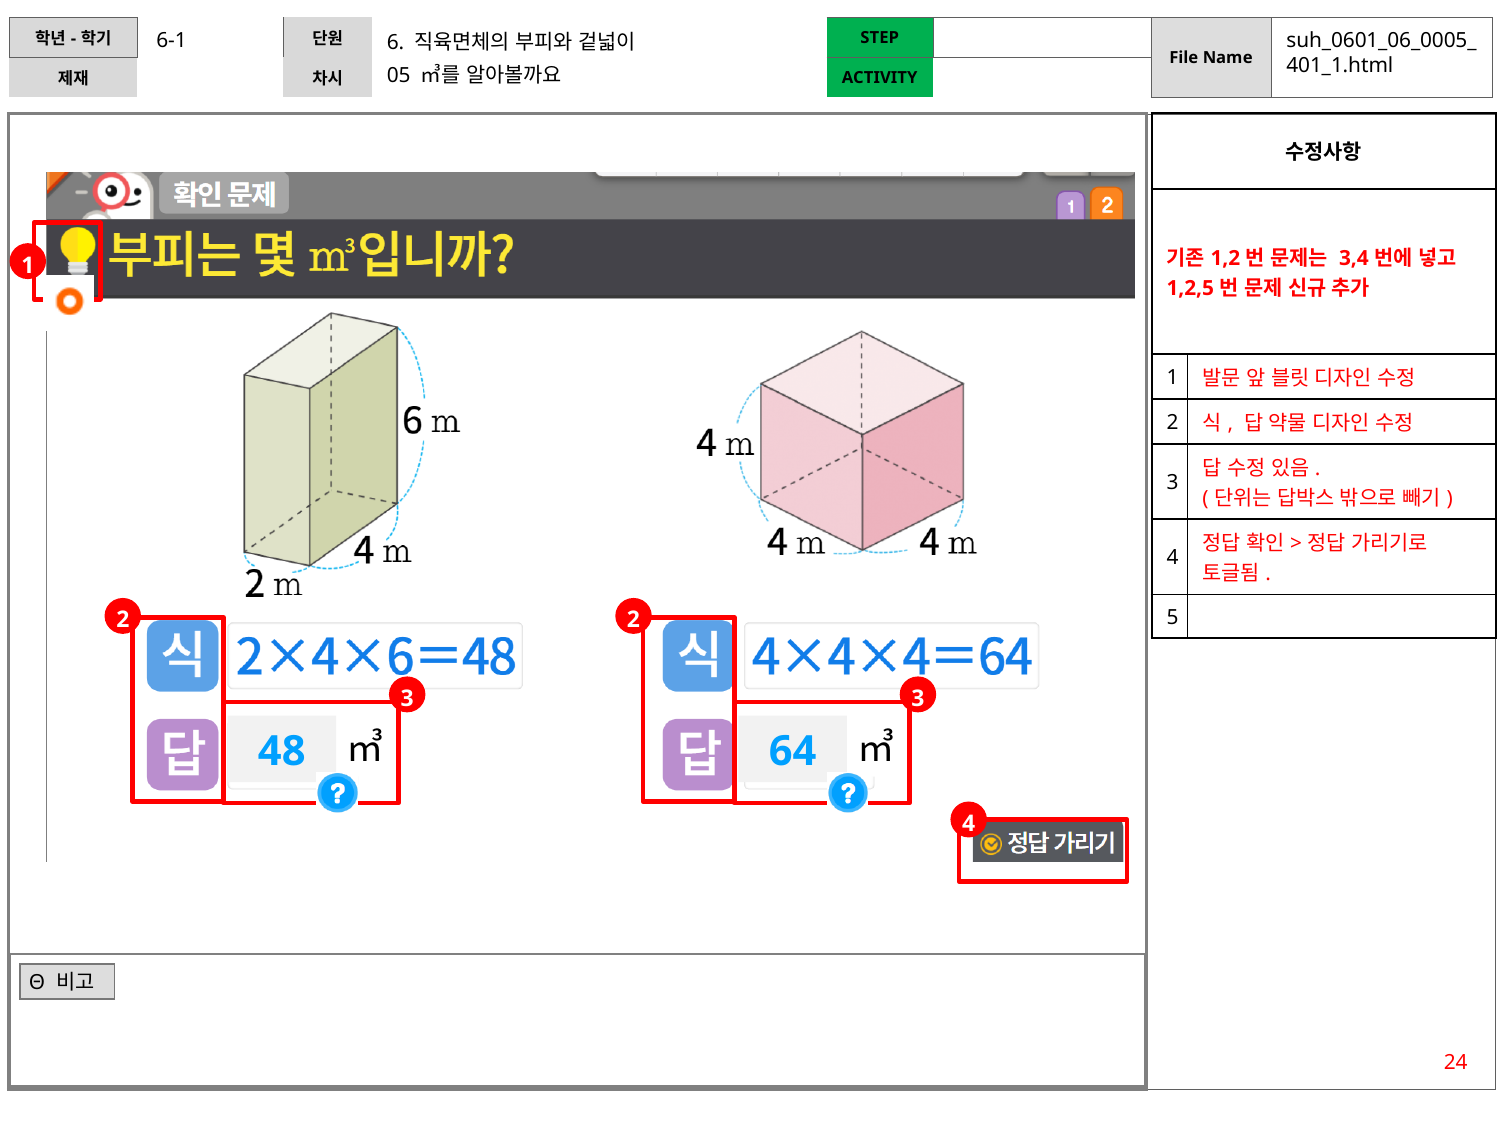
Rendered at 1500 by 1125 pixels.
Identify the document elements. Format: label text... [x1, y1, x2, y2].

table_cell 답 수정 있음. (단위는 답박스 밖으로 빼기) [1188, 445, 1495, 518]
table_cell 발문 앞 블릿 디자인 수정 [1188, 355, 1495, 398]
table_cell [1188, 595, 1495, 637]
text_box 6-1 [141, 18, 284, 55]
table_cell 4 [1153, 520, 1187, 594]
table_cell 기존1,2번 문제는 3,4번에 넣고 1,2,5번 문제 신규 추가 [1153, 190, 1495, 353]
text_box 1 [7, 241, 40, 282]
picture [42, 171, 1135, 862]
table_cell 1 [1153, 355, 1187, 398]
text_box [957, 870, 1129, 883]
table_cell 3 [1153, 445, 1187, 518]
table_header 수정사항 [1153, 114, 1495, 188]
table_cell 2 [1153, 400, 1187, 443]
text_box 6. 직육면체의 부피와 겉넓이 [372, 21, 715, 57]
text_box suh_0601_06_0005_401_1.html [1271, 18, 1500, 84]
text_box [32, 279, 38, 302]
text_box 05 ㎥를 알아볼까요 [372, 54, 816, 102]
table_cell 5 [1153, 595, 1187, 637]
table_cell 식, 답 약물 디자인 수정 [1188, 400, 1495, 443]
table_cell 정답 확인>정답 가리기로 토글됨. [1188, 520, 1495, 594]
text_box [32, 221, 40, 244]
